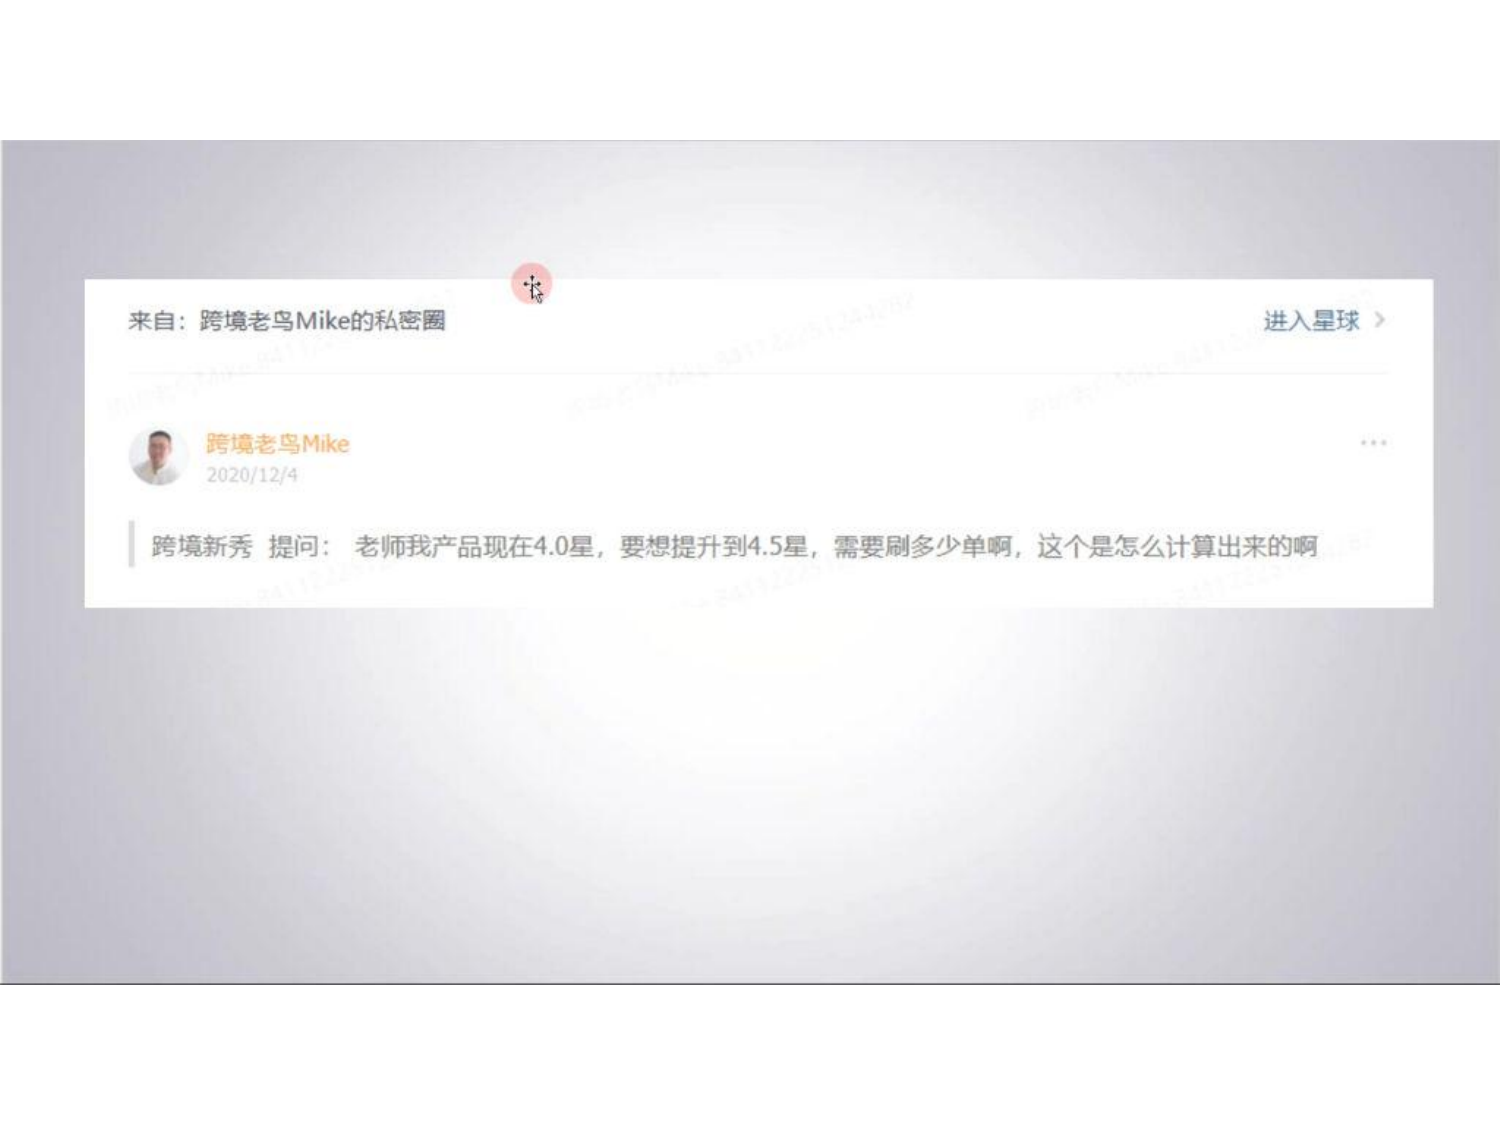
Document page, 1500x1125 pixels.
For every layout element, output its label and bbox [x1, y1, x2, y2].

picture [0, 140, 1500, 985]
